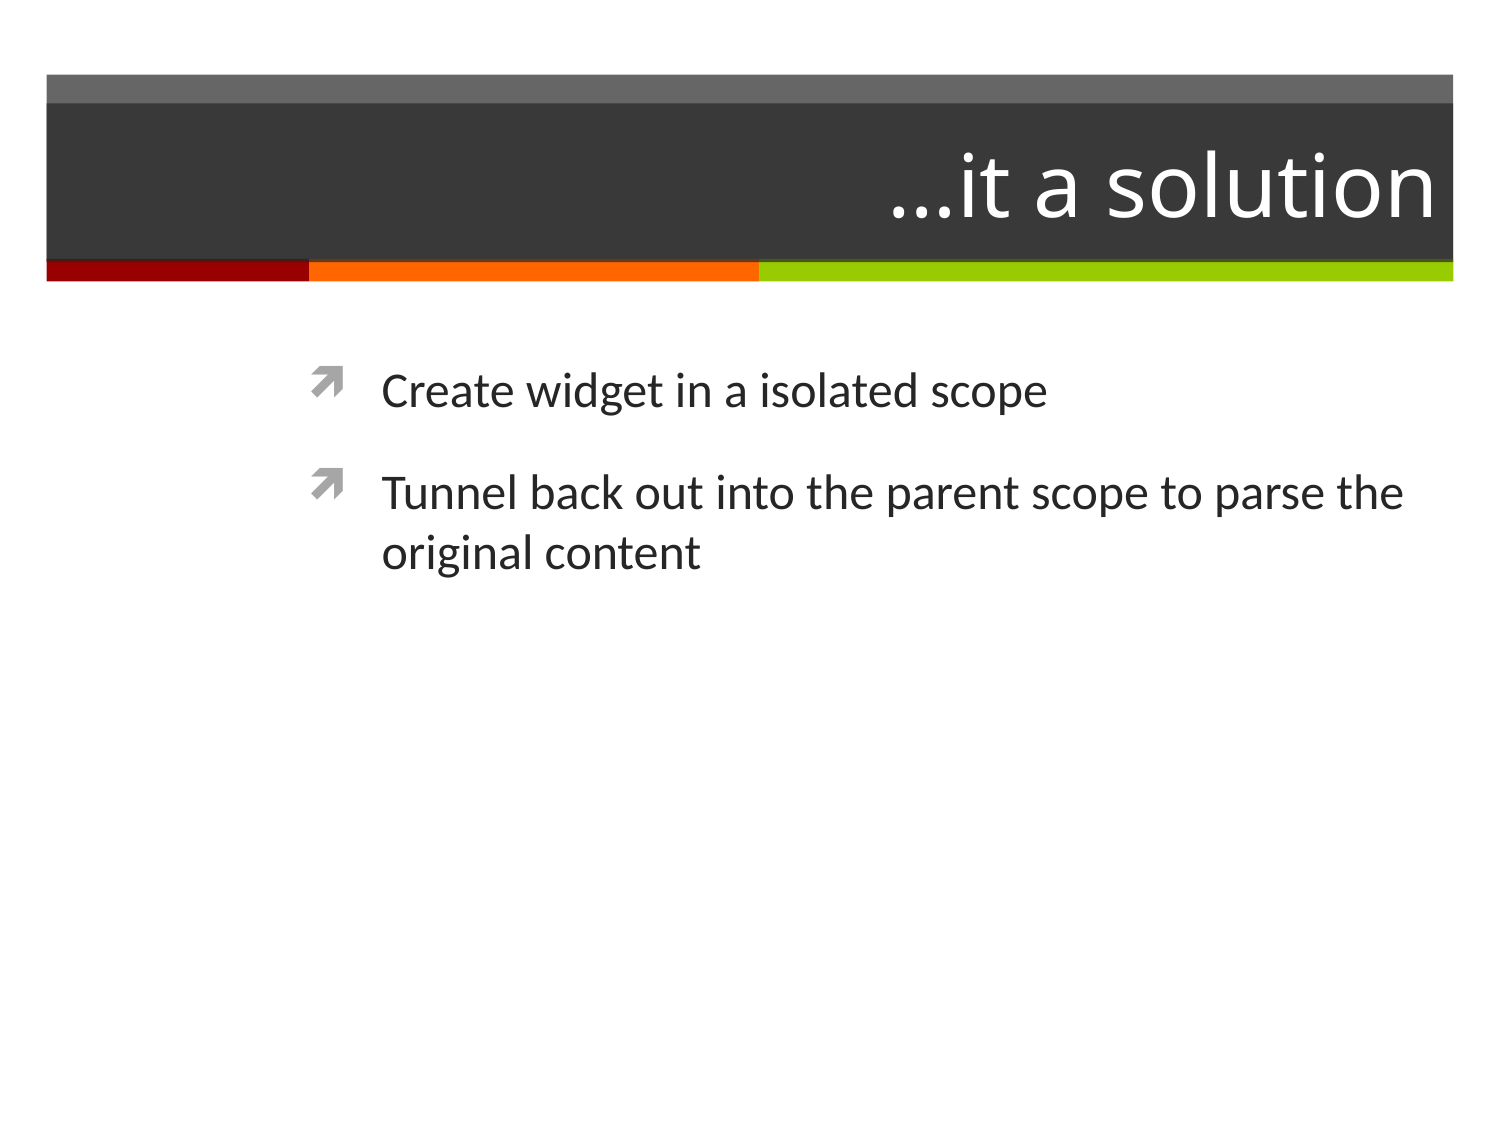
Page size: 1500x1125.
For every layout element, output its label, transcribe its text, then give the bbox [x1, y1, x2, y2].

list Create widget in a isolated scope Tunnel back out into the parent scope to parse the original content [292, 350, 1454, 1005]
title …it a solution [46, 103, 1454, 263]
